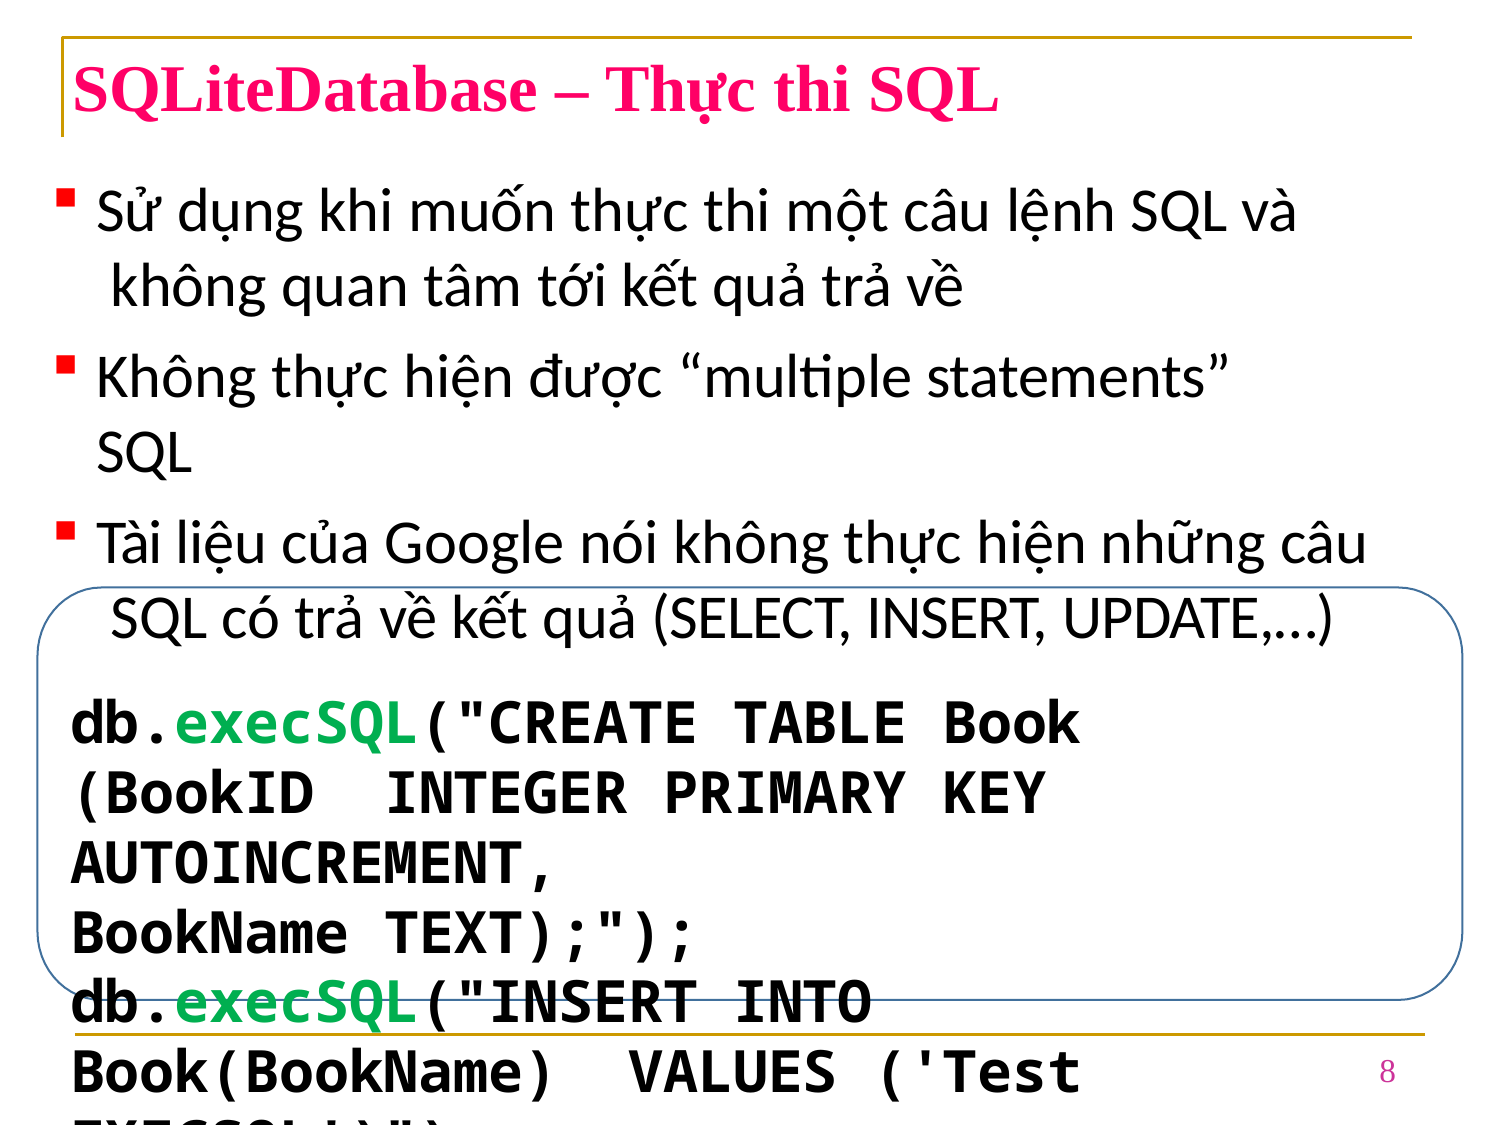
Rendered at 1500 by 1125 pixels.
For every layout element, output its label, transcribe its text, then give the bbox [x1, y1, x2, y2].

title SQLiteDatabase – Thực thi SQL [70, 42, 1382, 233]
text_box Sử dụng khi muốn thực thi một câu lệnh SQL và không quan tâm tới kết quả trả về Không thực hiện được “multiple statements” SQL Tài liệu của Google nói không thực hiện những câu SQL có trả về kết quả (SELECT, INSERT, UPDATE,…) db.execSQL("CREATE TABLE Book (BookID INTEGER PRIMARY KEY AUTOINCREMENT, BookName TEXT);"); db.execSQL("INSERT INTO Book(BookName) VALUES ('Test EXECSQL')"); [49, 166, 1377, 1125]
text_box [37, 616, 49, 971]
slide_number 8 [1377, 1063, 1417, 1125]
text_box [1377, 587, 1463, 1000]
